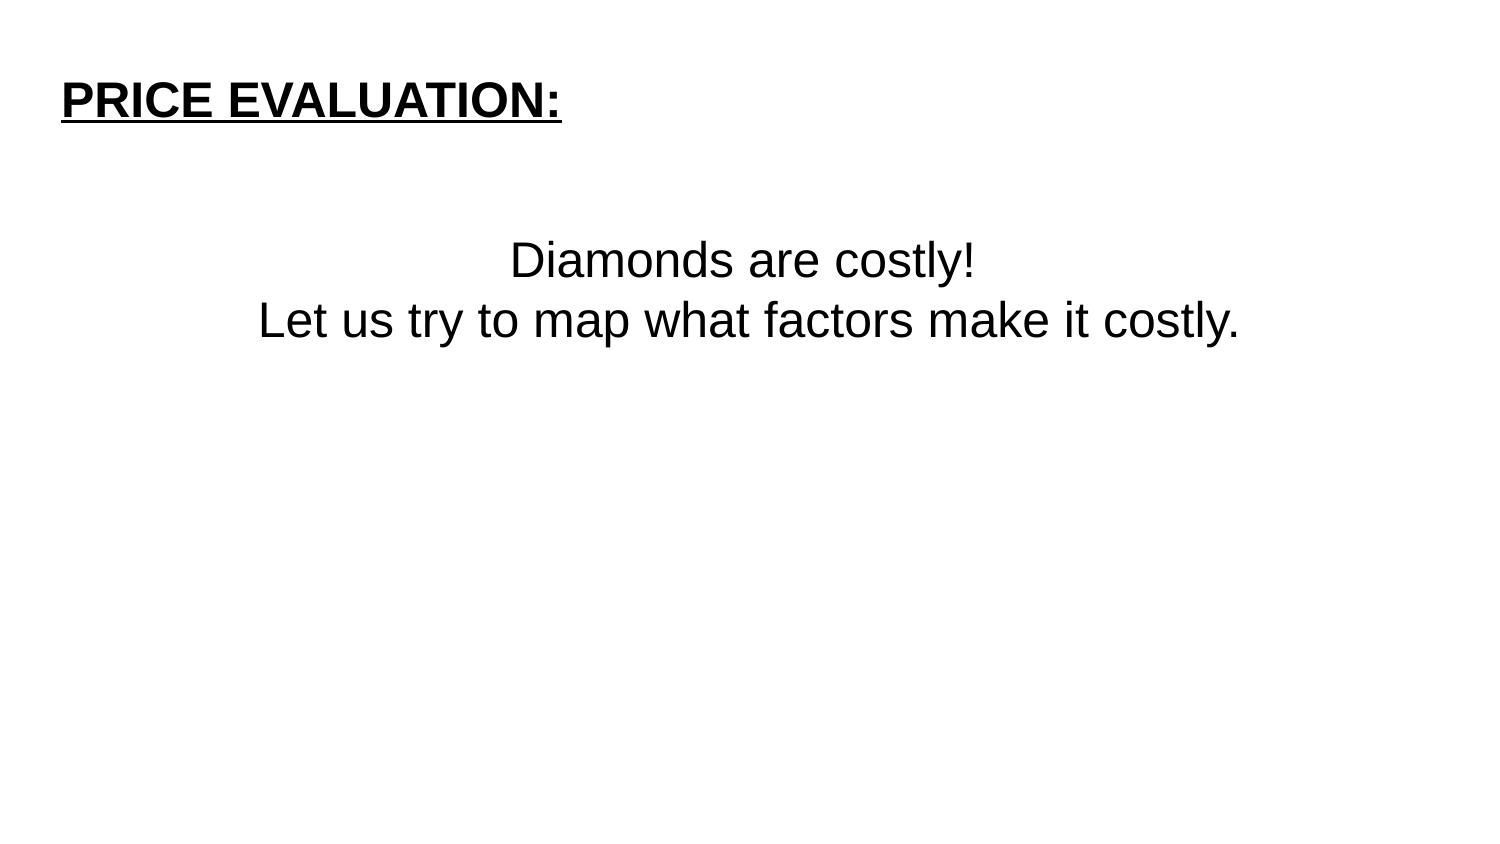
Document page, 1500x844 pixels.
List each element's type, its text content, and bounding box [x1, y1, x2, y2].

text_box PRICE EVALUATION: [46, 46, 628, 143]
text_box Diamonds are costly! Let us try to map what factors make it costly. [75, 167, 1425, 569]
